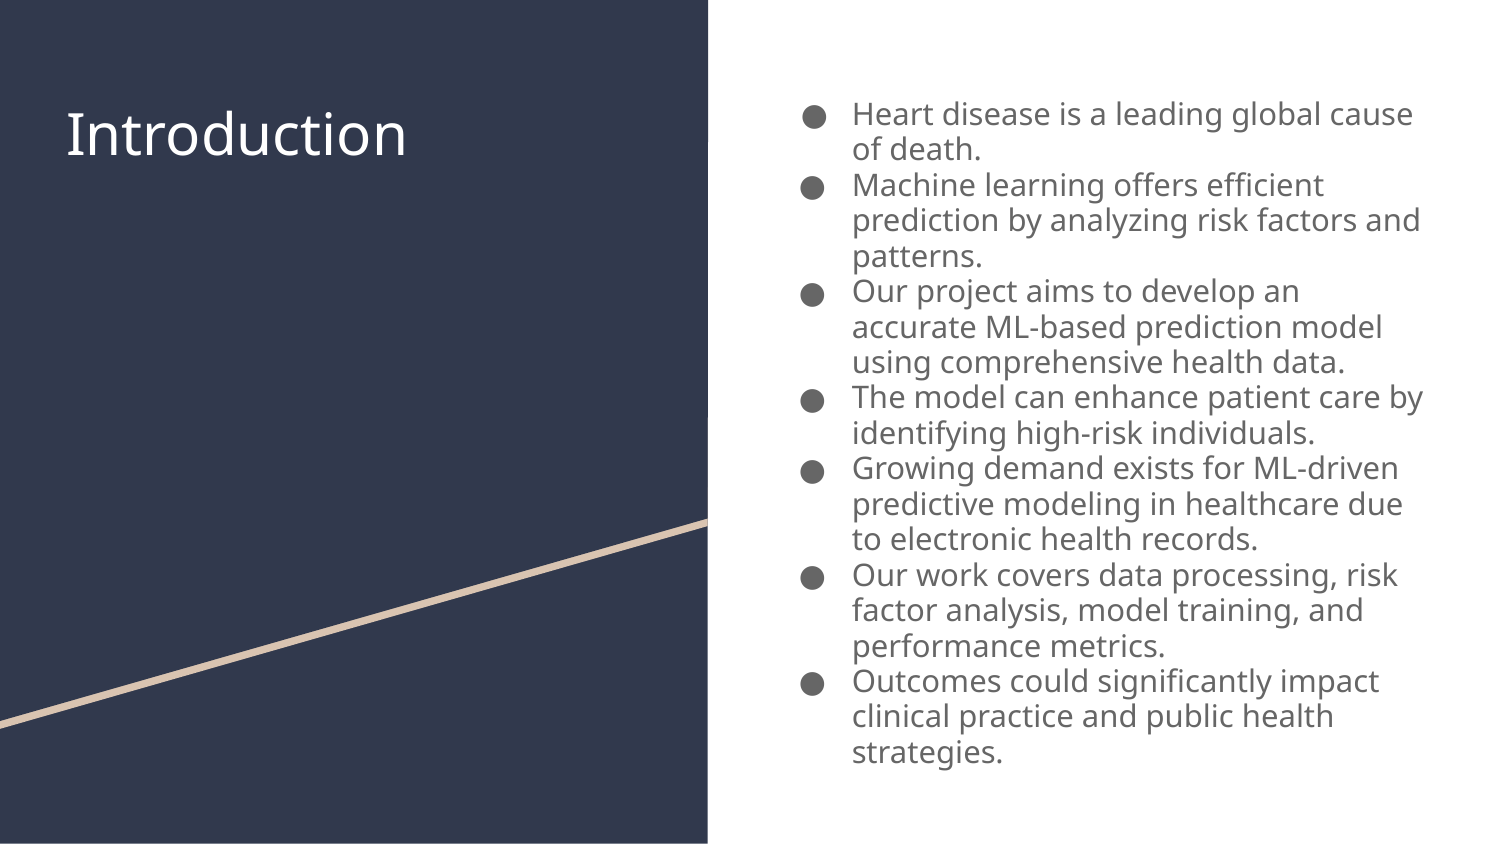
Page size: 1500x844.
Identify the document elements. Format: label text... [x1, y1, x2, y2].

title Introduction [51, 82, 660, 494]
list Heart disease is a leading global cause of death. Machine learning offers efficient prediction by analyzing risk factors and patterns. Our project aims to develop an accurate ML-based prediction model using comprehensive health data. The model can enhance patient care by identifying high-risk individuals. Growing demand exists for ML-driven predictive modeling in healthcare due to electronic health records. Our work covers data processing, risk factor analysis, model training, and performance metrics. Outcomes could significantly impact clinical practice and public health strategies. [761, 82, 1446, 755]
